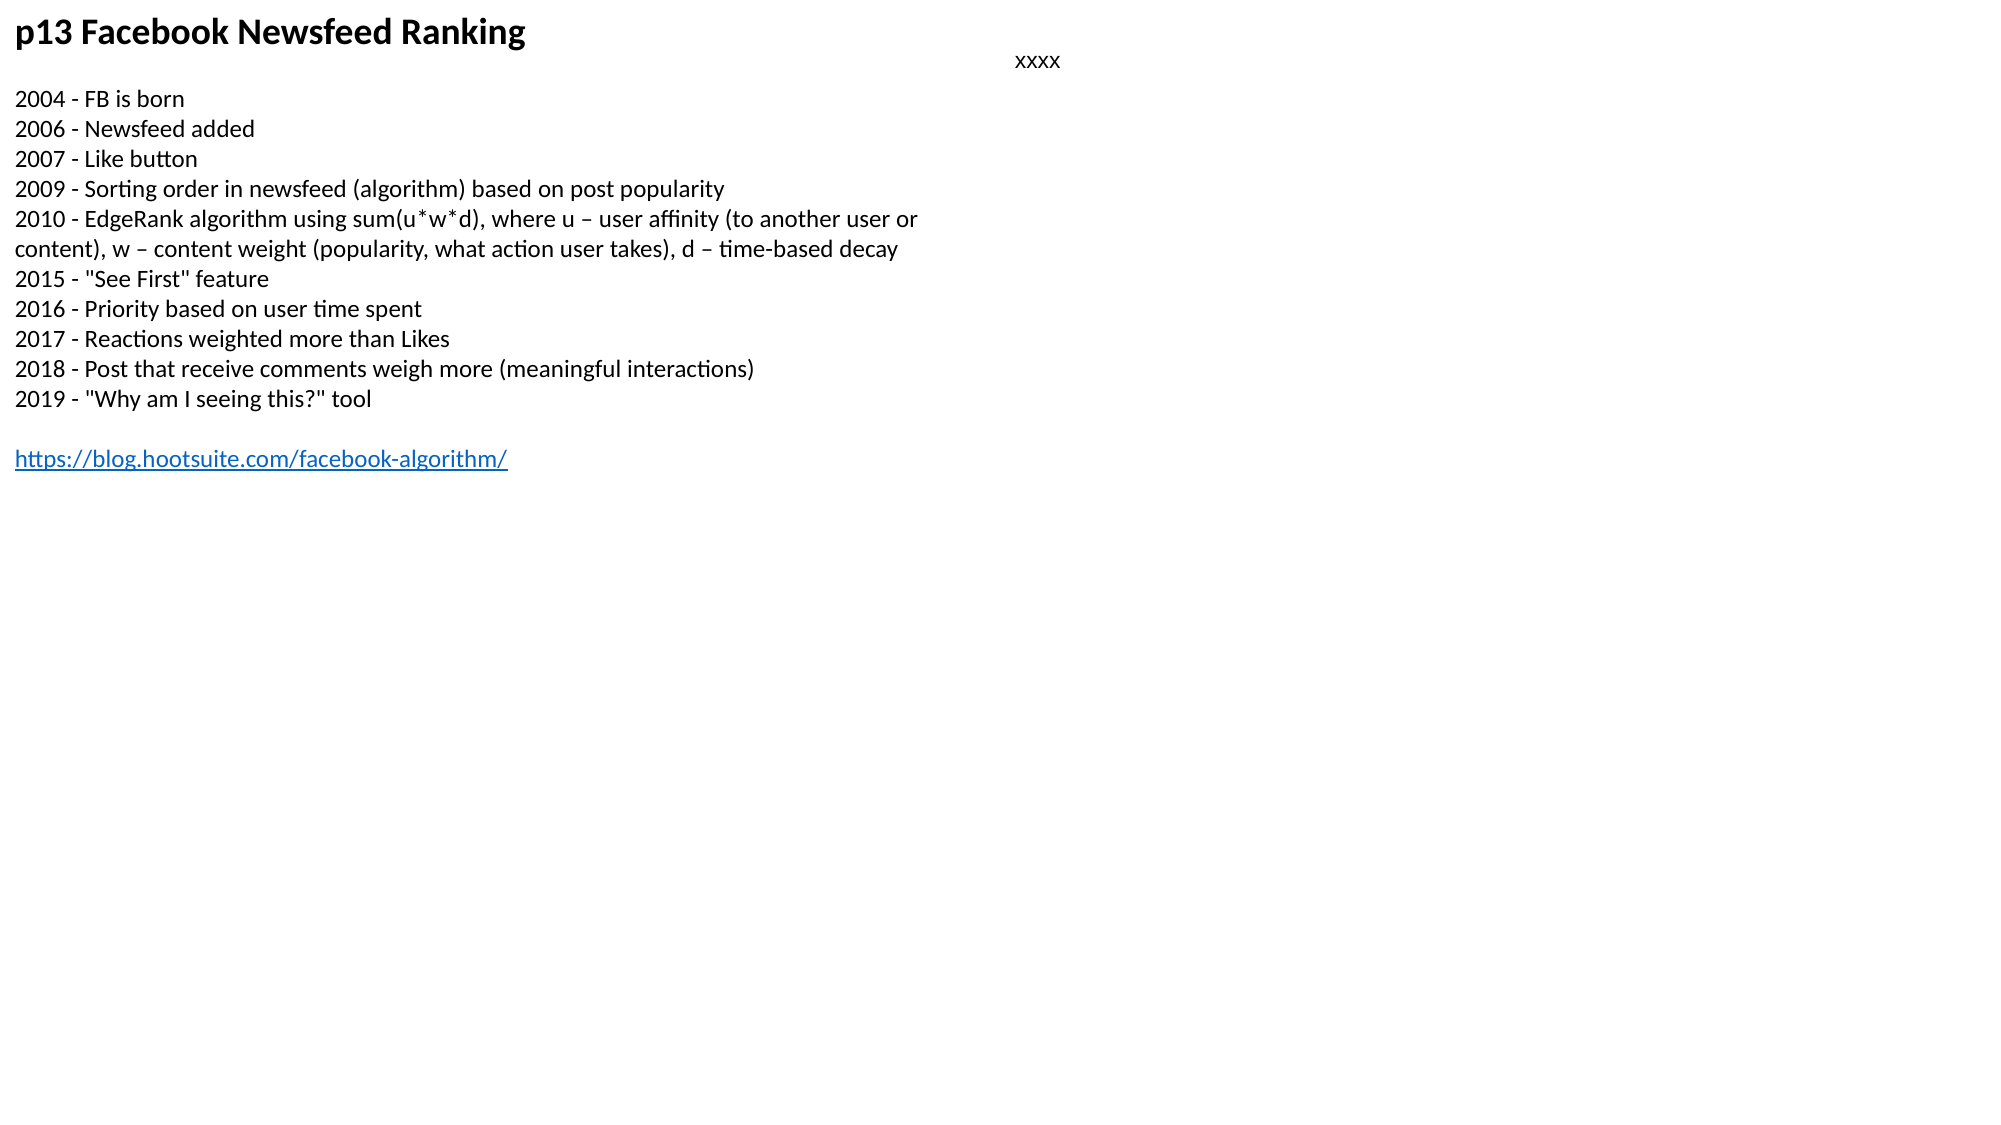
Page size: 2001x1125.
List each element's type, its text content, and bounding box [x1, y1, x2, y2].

text_box xxxx [999, 37, 2000, 81]
text_box 2004 - FB is born 2006 - Newsfeed added 2007 - Like button 2009 - Sorting order in newsfeed (algorithm) based on post popularity 2010 - EdgeRank algorithm using sum(u*w*d), where u – user affinity (to another user or content), w – content weight (popularity, what action user takes), d – time-based decay 2015 - "See First" feature 2016 - Priority based on user time spent 2017 - Reactions weighted more than Likes 2018 - Post that receive comments weigh more (meaningful interactions) 2019 - "Why am I seeing this?" tool https://blog.hootsuite.com/facebook-algorithm/ [0, 75, 952, 510]
text_box p13 Facebook Newsfeed Ranking [0, 0, 837, 60]
